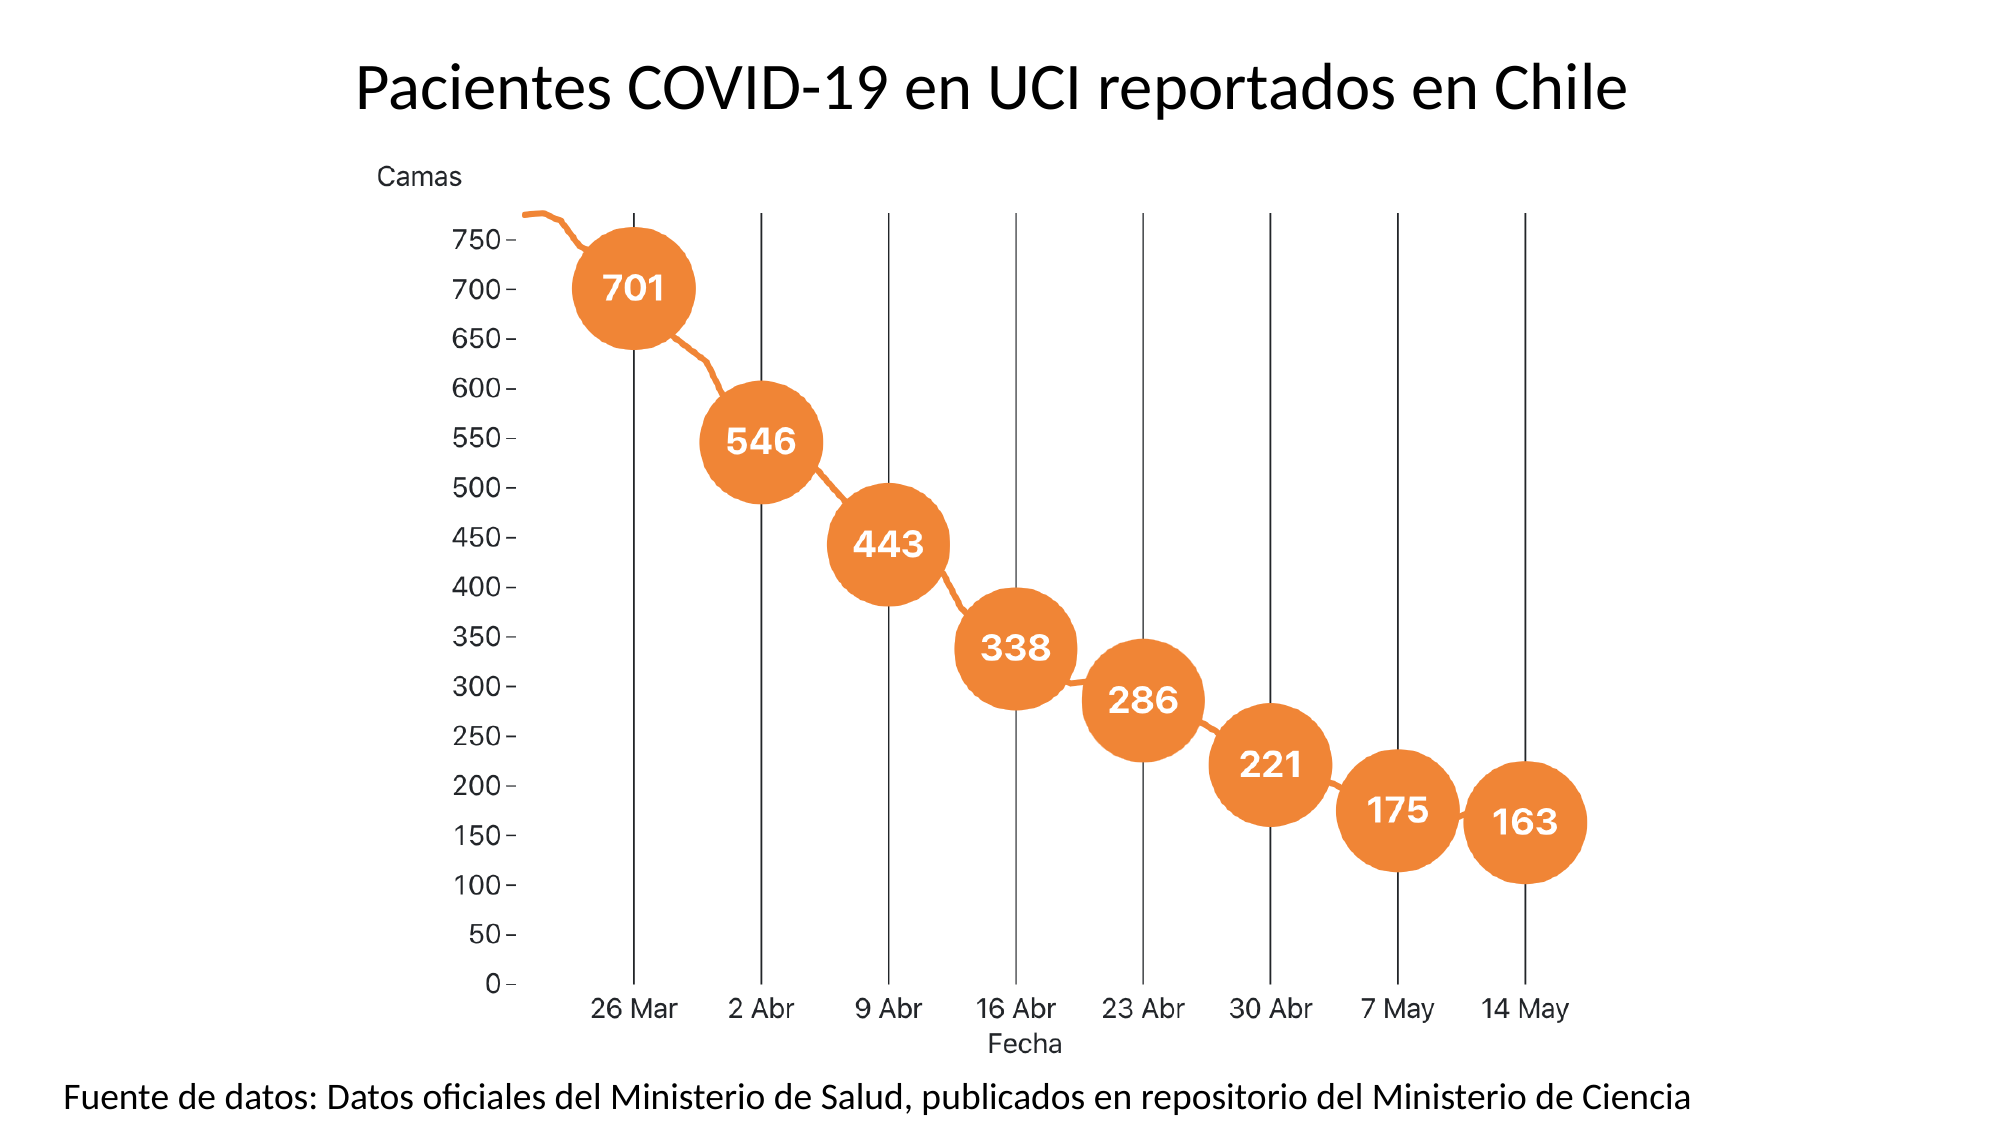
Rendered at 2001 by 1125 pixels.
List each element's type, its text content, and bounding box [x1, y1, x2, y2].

picture [366, 145, 1606, 1069]
text_box Pacientes COVID-19 en UCI reportados en Chile [340, 35, 1660, 130]
